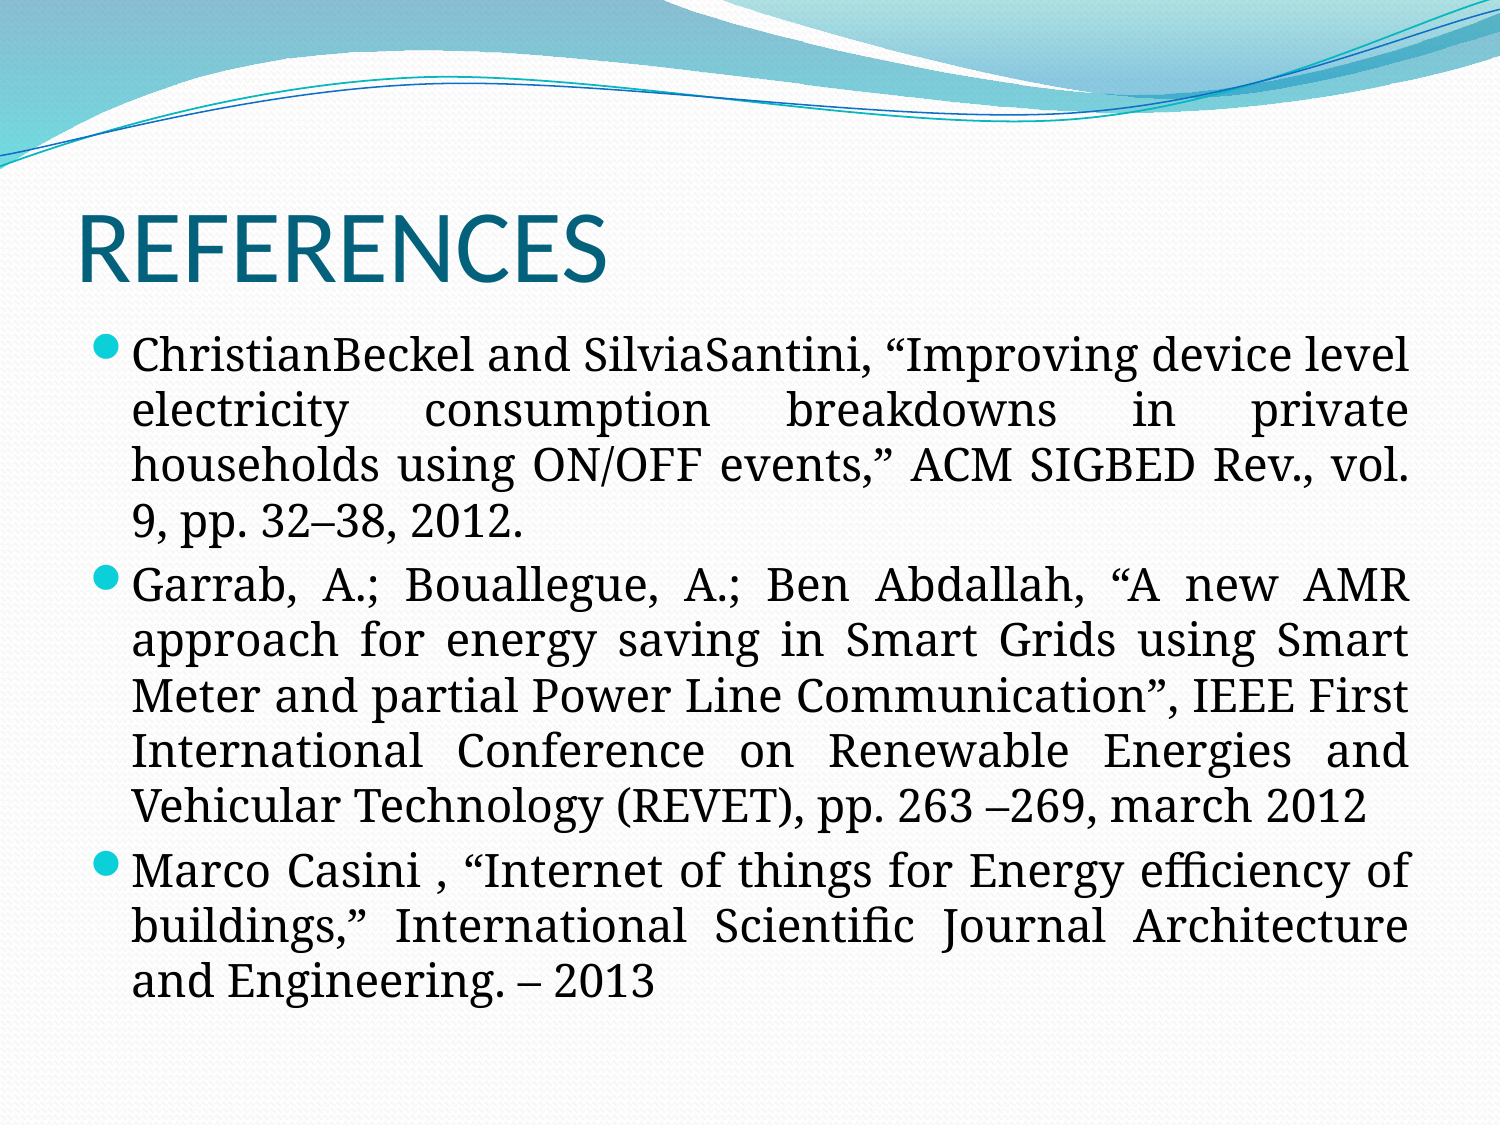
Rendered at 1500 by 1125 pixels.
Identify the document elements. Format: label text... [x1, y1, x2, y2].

list ChristianBeckel and SilviaSantini, “Improving device level electricity consumption breakdowns in private households using ON/OFF events,” ACM SIGBED Rev., vol. 9, pp. 32–38, 2012. Garrab, A.; Bouallegue, A.; Ben Abdallah, “A new AMR approach for energy saving in Smart Grids using Smart Meter and partial Power Line Communication”, IEEE First International Conference on Renewable Energies and Vehicular Technology (REVET), pp. 263 –269, march 2012 Marco Casini , “Internet of things for Energy efficiency of buildings,” International Scientific Journal Architecture and Engineering. – 2013 [75, 317, 1425, 1038]
title REFERENCES [75, 115, 1425, 303]
